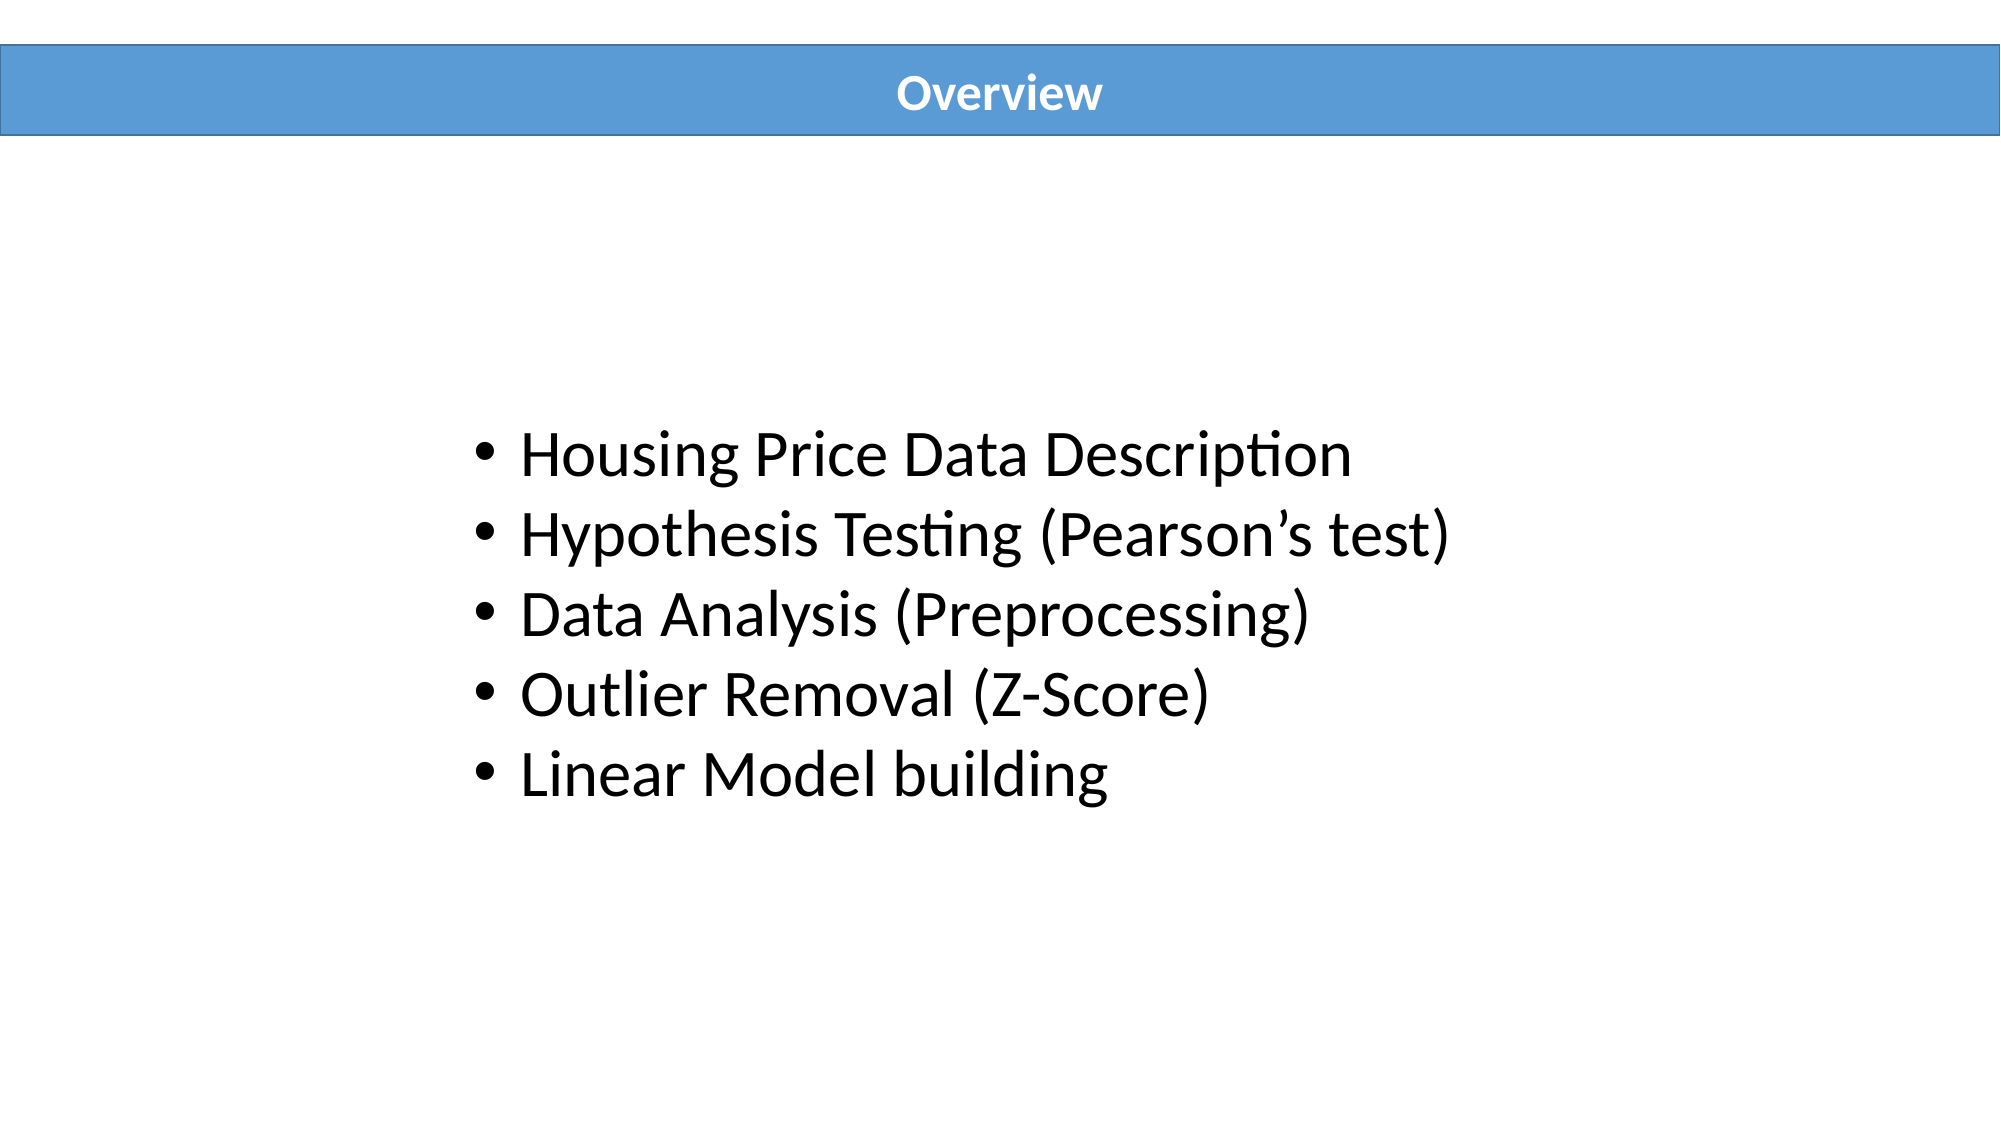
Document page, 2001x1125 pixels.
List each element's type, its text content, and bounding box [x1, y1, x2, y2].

text_box Overview [0, 44, 2000, 136]
text_box Housing Price Data Description Hypothesis Testing (Pearson’s test) Data Analysis (Preprocessing) Outlier Removal (Z-Score) Linear Model building [458, 402, 1612, 818]
